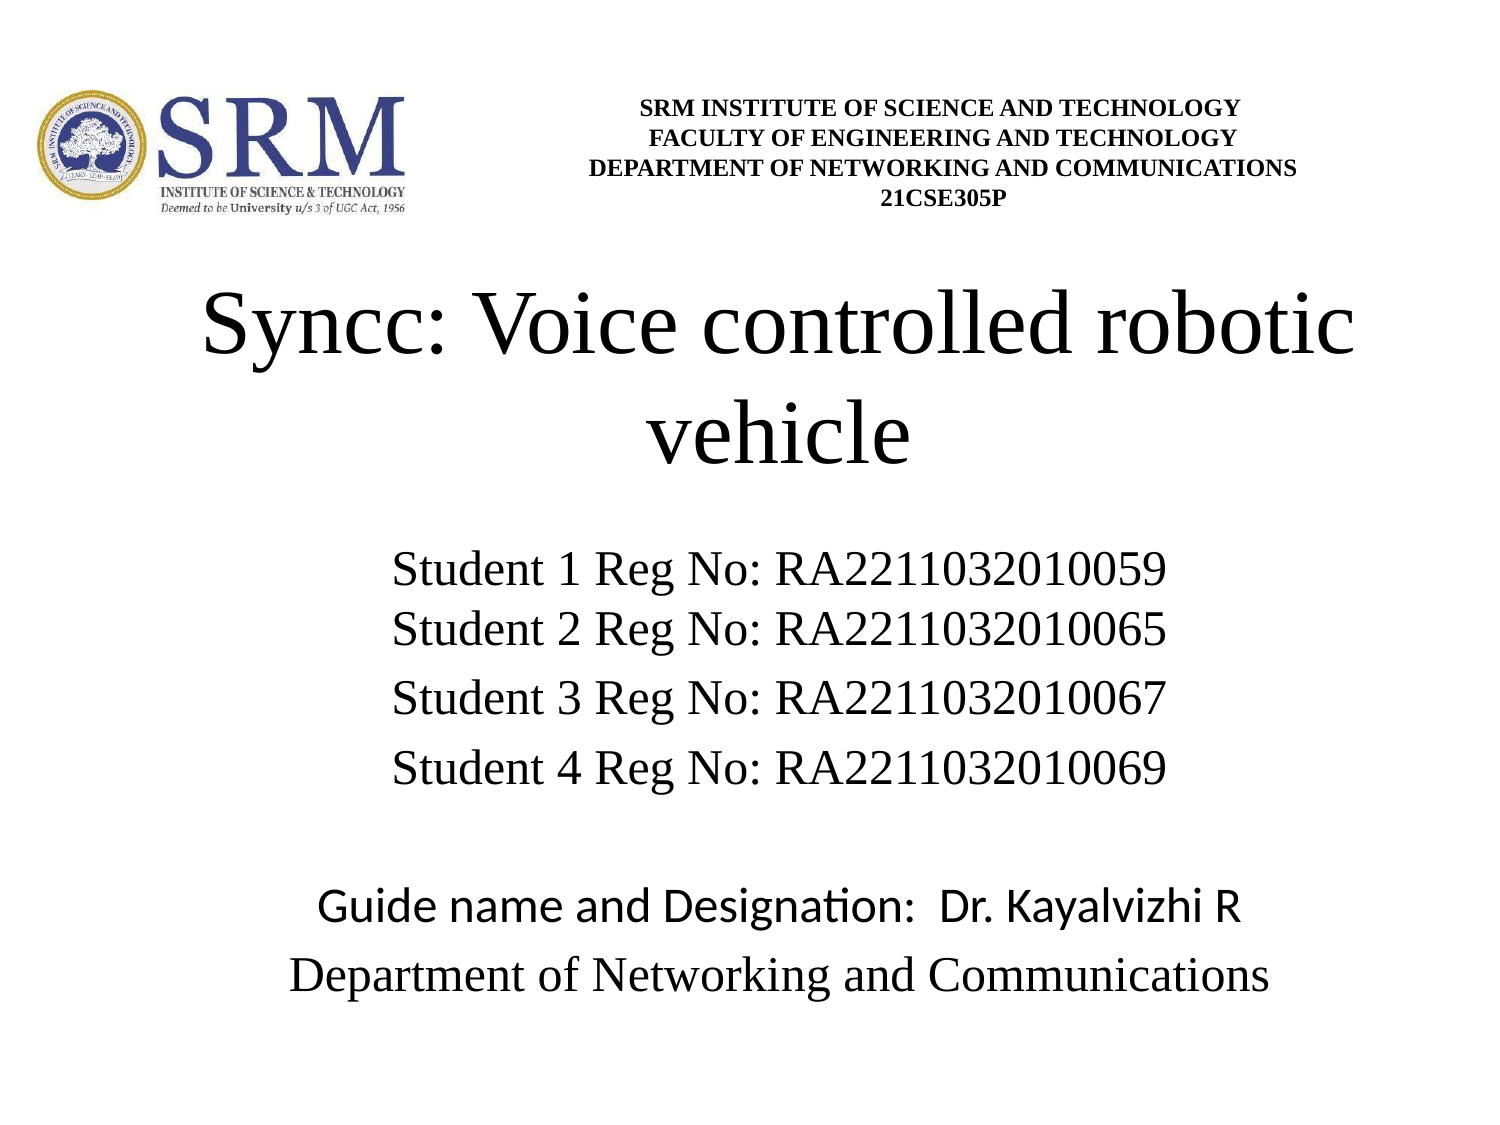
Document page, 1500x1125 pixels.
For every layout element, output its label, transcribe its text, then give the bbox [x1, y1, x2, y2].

text_box SRM INSTITUTE OF SCIENCE AND TECHNOLOGY FACULTY OF ENGINEERING AND TECHNOLOGY DEPARTMENT OF NETWORKING AND COMMUNICATIONS 21CSE305P [465, 84, 1422, 251]
subtitle Student 1 Reg No: RA2211032010059 Student 2 Reg No: RA2211032010065 Student 3 Reg No: RA2211032010067 Student 4 Reg No: RA2211032010069 Guide name and Designation: Dr. Kayalvizhi R Department of Networking and Communications [221, 528, 1339, 1012]
title Syncc: Voice controlled robotic vehicle [61, 250, 1499, 492]
picture [37, 90, 405, 215]
